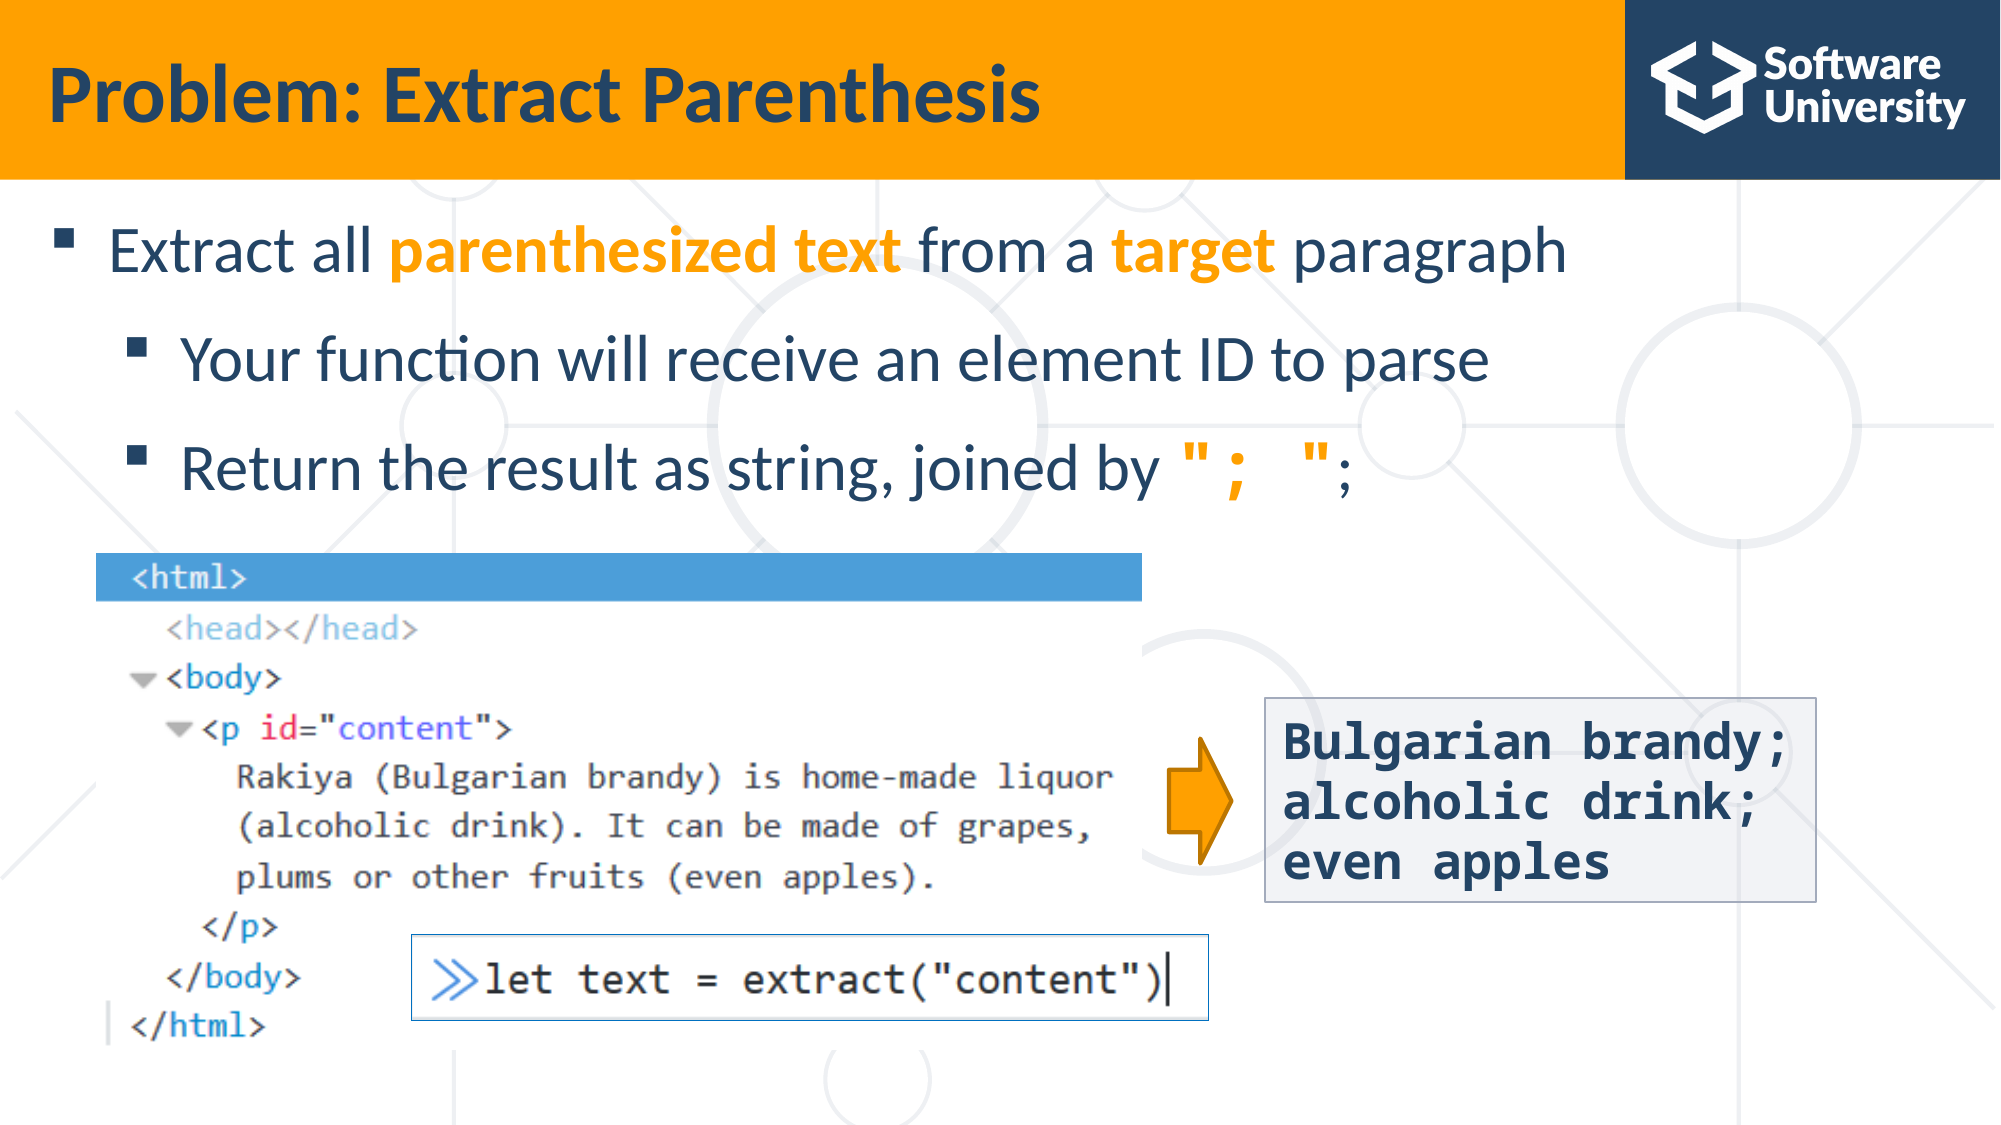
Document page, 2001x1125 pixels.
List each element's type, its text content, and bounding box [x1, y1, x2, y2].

text_box Bulgarian brandy; alcoholic drink; even apples [1264, 698, 1816, 902]
picture [95, 553, 1209, 1050]
picture [1651, 41, 1966, 134]
text_box [1166, 736, 1234, 866]
title Problem: Extract Parenthesis [31, 16, 1625, 162]
list Extract all parenthesized text from a target paragraph Your function will receive an element ID to parse Return the result as string, joined by "; "; [31, 196, 1970, 1104]
